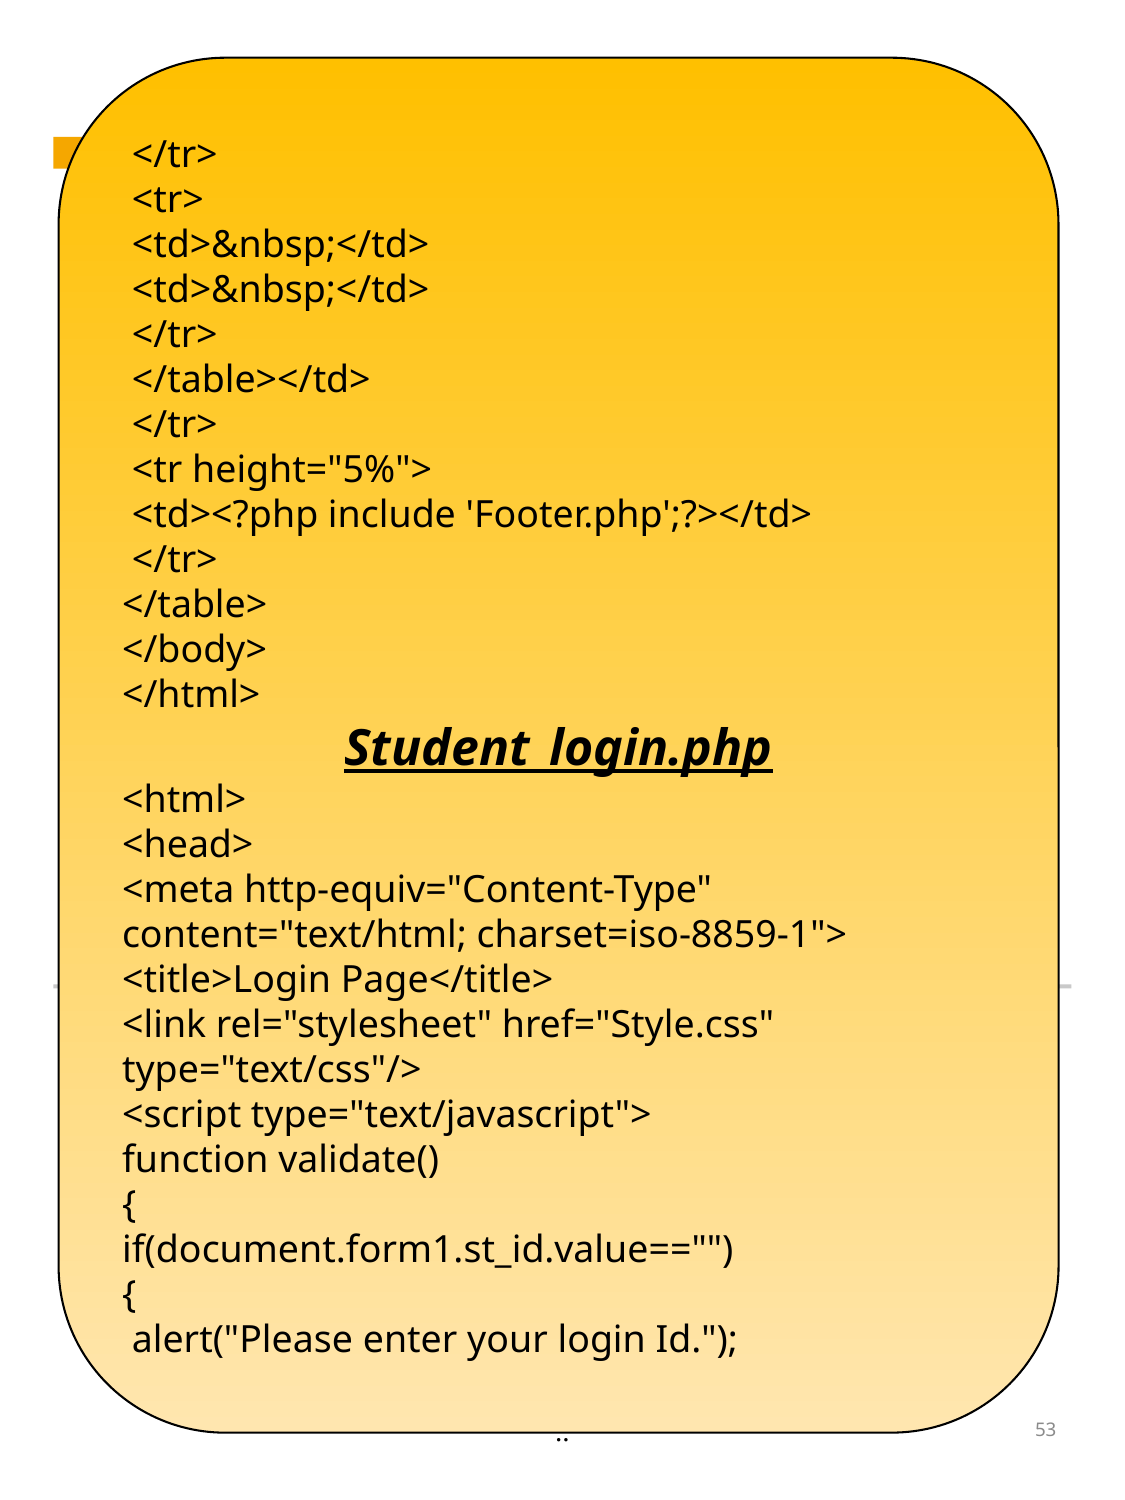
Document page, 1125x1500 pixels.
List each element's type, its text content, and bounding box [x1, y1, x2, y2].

slide_number 53 [818, 1390, 1072, 1471]
text_box </tr> <tr> <td>&nbsp;</td> <td>&nbsp;</td> </tr> </table></td> </tr> <tr height="5%"> <td><?php include 'Footer.php';?></td> </tr> </table> </body> </html> Student_login.php <html> <head> <meta http-equiv="Content-Type" content="text/html; charset=iso-8859-1"> <title>Login Page</title> <link rel="stylesheet" href="Style.css" type="text/css"/> <script type="text/javascript"> function validate() { if(document.form1.st_id.value=="") { alert("Please enter your login Id."); [57, 56, 1060, 1434]
footer .. [372, 1390, 753, 1471]
